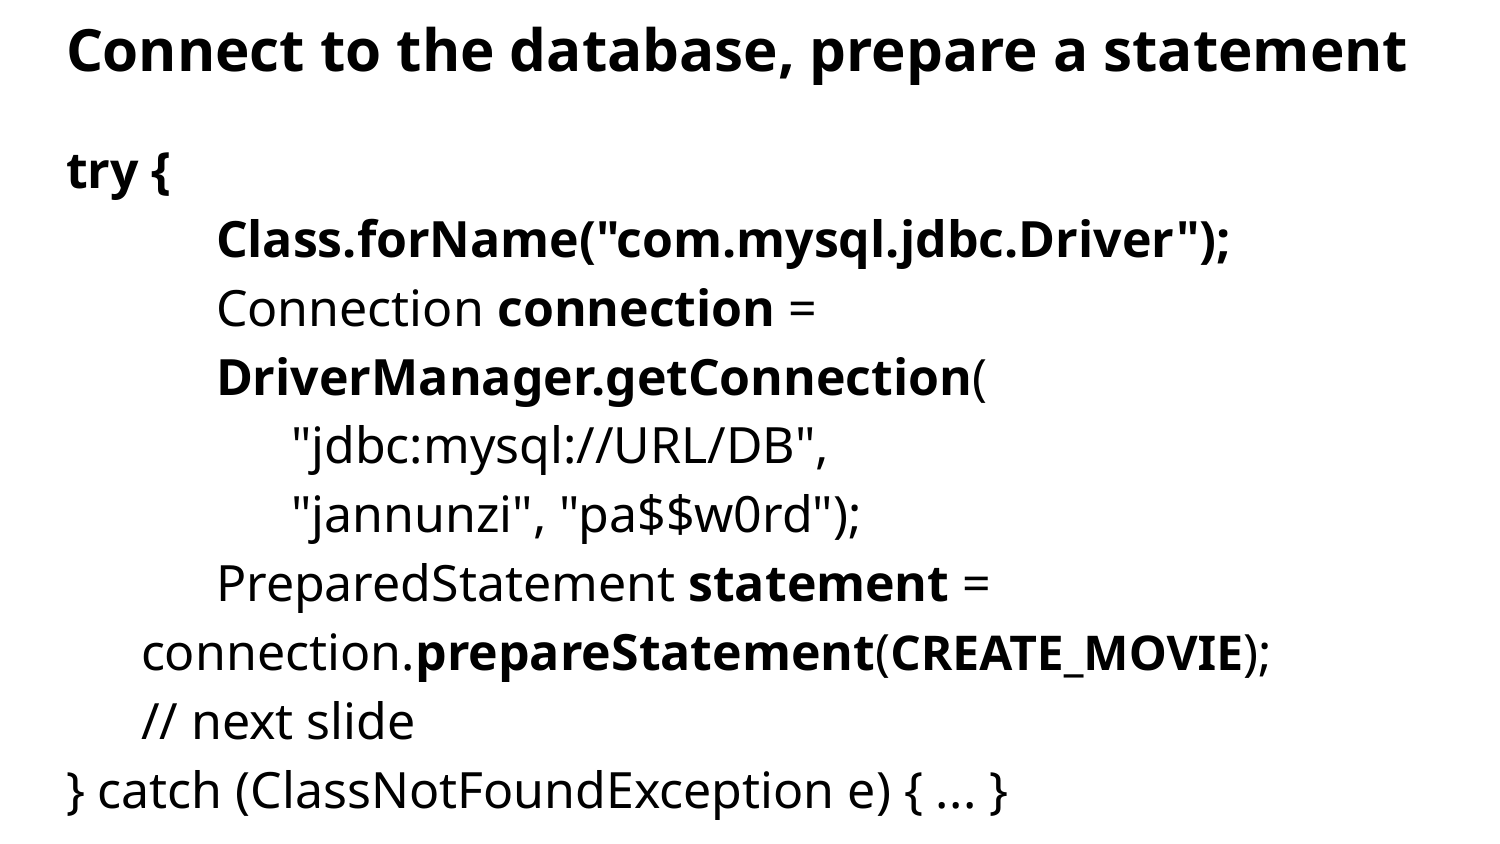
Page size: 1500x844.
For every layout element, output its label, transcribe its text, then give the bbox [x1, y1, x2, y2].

list try { Class.forName("com.mysql.jdbc.Driver"); Connection connection = DriverManager.getConnection( "jdbc:mysql://URL/DB", "jannunzi", "pa$$w0rd"); PreparedStatement statement = connection.prepareStatement(CREATE_MOVIE); // next slide } catch (ClassNotFoundException e) { ... } [51, 114, 1500, 844]
title Connect to the database, prepare a statement [51, 0, 1500, 92]
